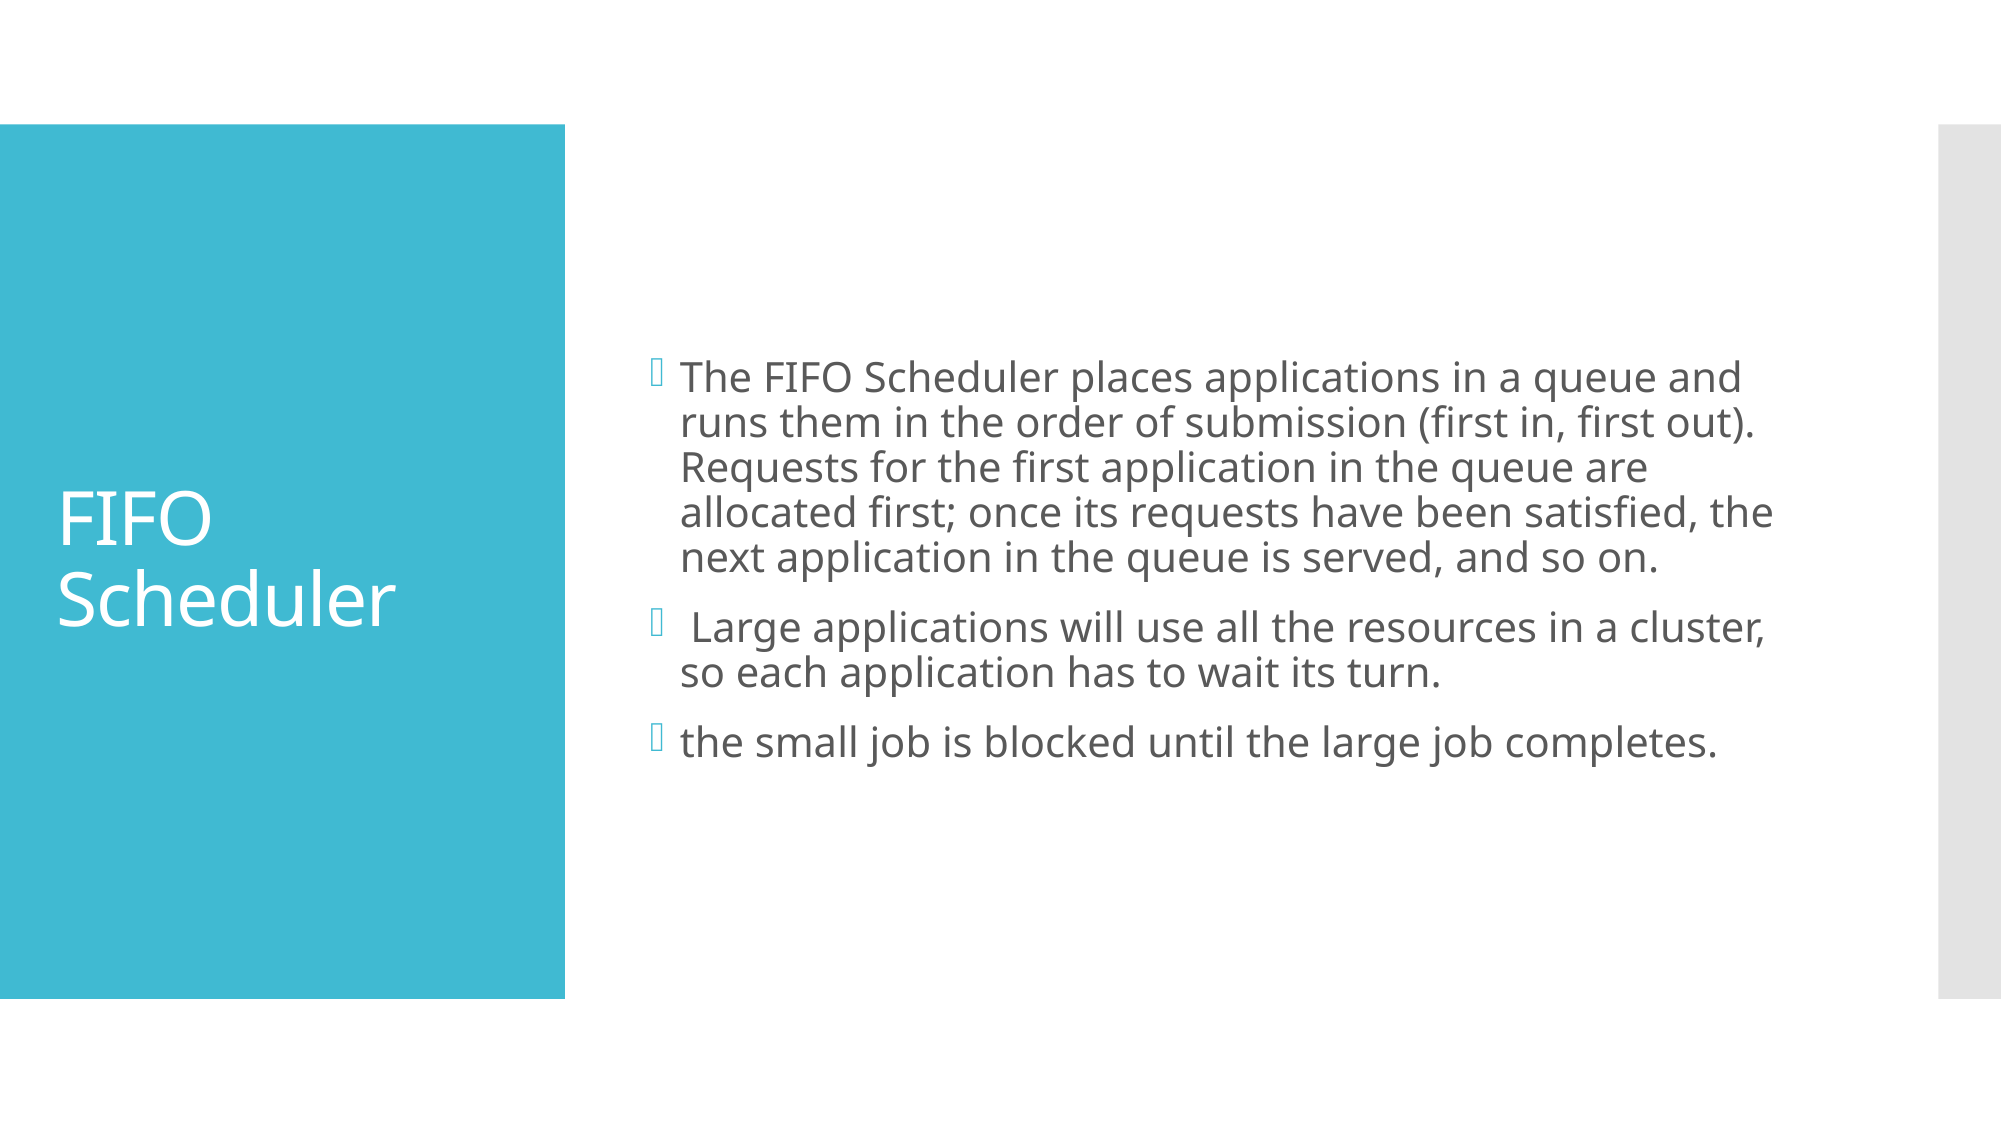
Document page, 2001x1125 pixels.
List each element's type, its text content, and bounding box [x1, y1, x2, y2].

title FIFO Scheduler [41, 184, 525, 940]
list The FIFO Scheduler places applications in a queue and runs them in the order of submission (first in, first out). Requests for the first application in the queue are allocated first; once its requests have been satisfied, the next application in the queue is served, and so on. Large applications will use all the resources in a cluster, so each application has to wait its turn. the small job is blocked until the large job completes. [634, 141, 1835, 982]
